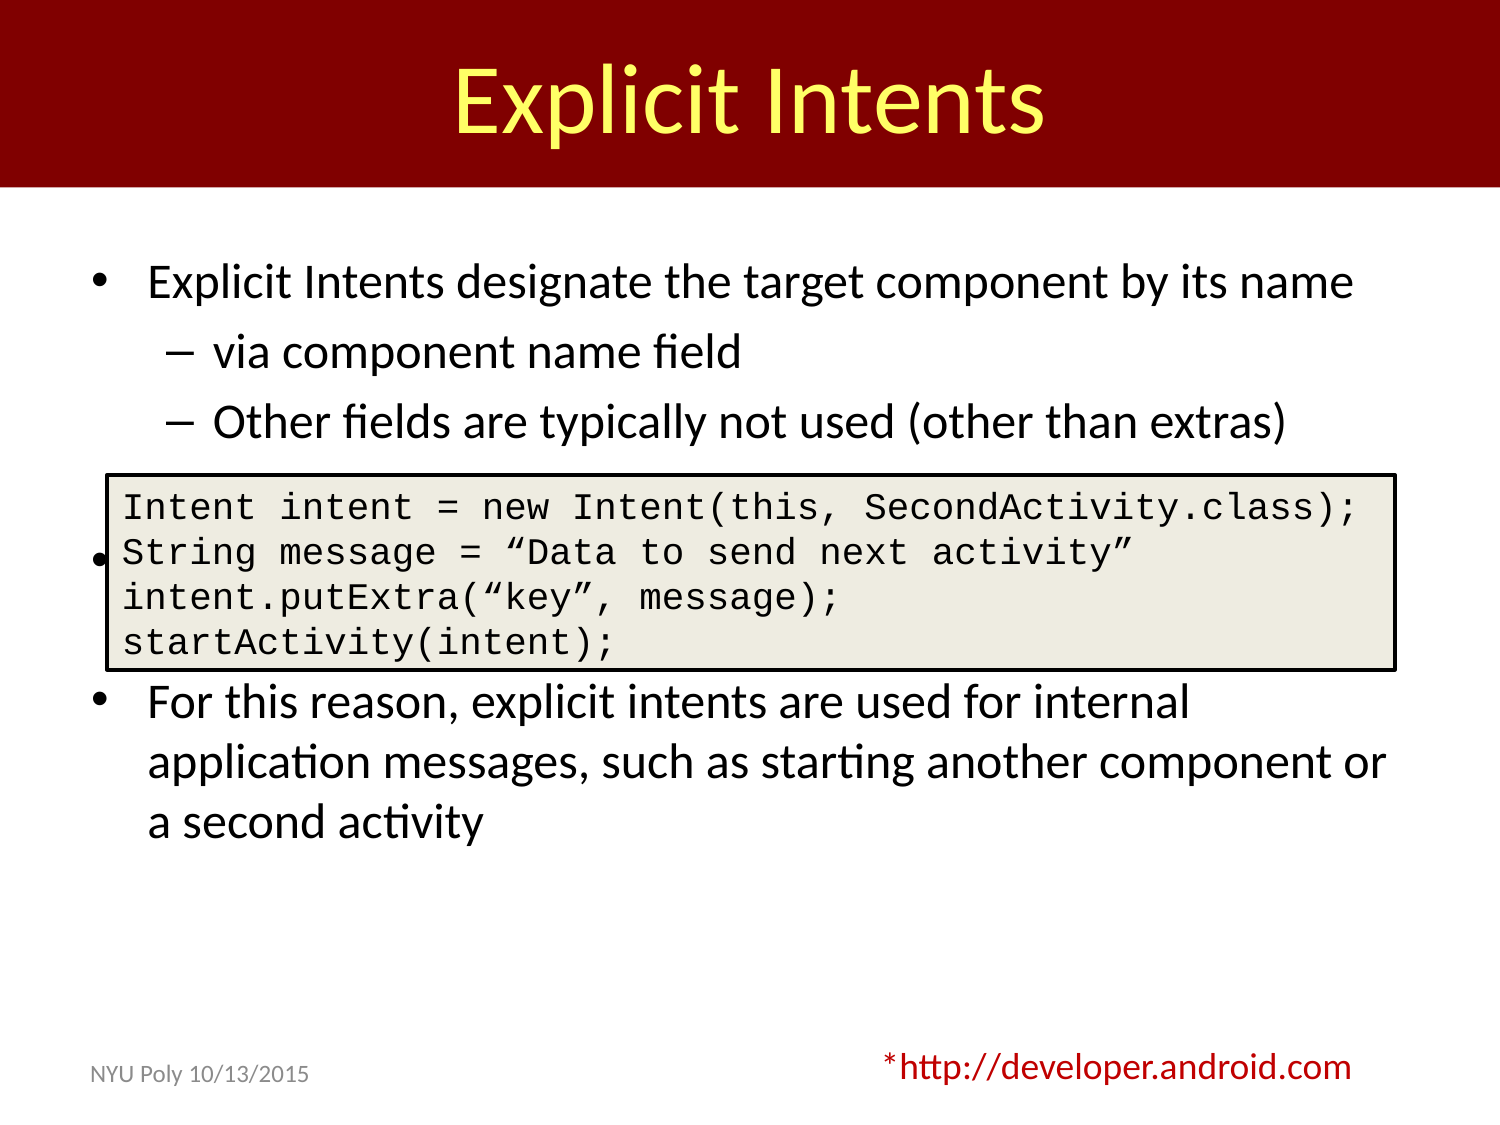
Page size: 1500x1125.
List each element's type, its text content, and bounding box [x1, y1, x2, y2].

text_box Explicit Intents designate the target component by its name via component name field Other fields are typically not used (other than extras) Other developers will not know your component names For this reason, explicit intents are used for internal application messages, such as starting another component or a second activity [75, 241, 1426, 813]
text_box Explicit Intents [0, 0, 1500, 190]
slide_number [75, 1042, 425, 1103]
text_box Intent intent = new Intent(this, SecondActivity.class); String message = “Data to send next activity” intent.putExtra(“key”, message); startActivity(intent); [107, 474, 1395, 670]
text_box *http://developer.android.com [865, 1034, 1368, 1095]
